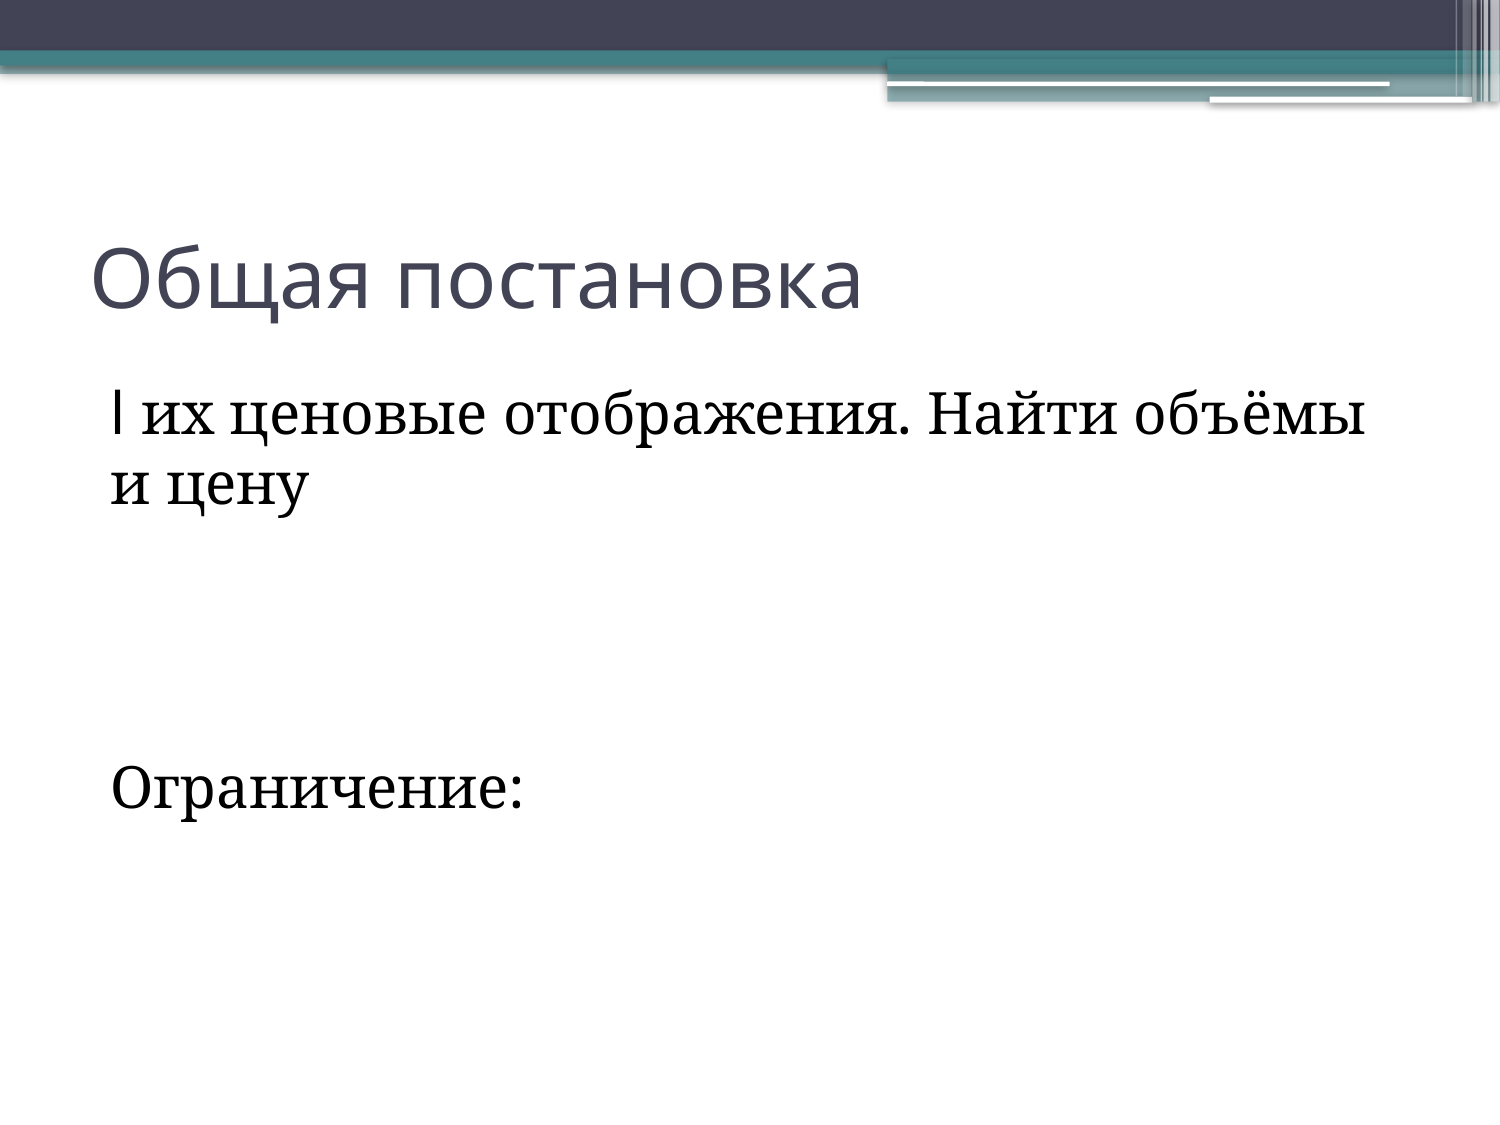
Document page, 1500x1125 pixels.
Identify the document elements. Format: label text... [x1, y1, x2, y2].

title Общая постановка [75, 187, 1425, 363]
